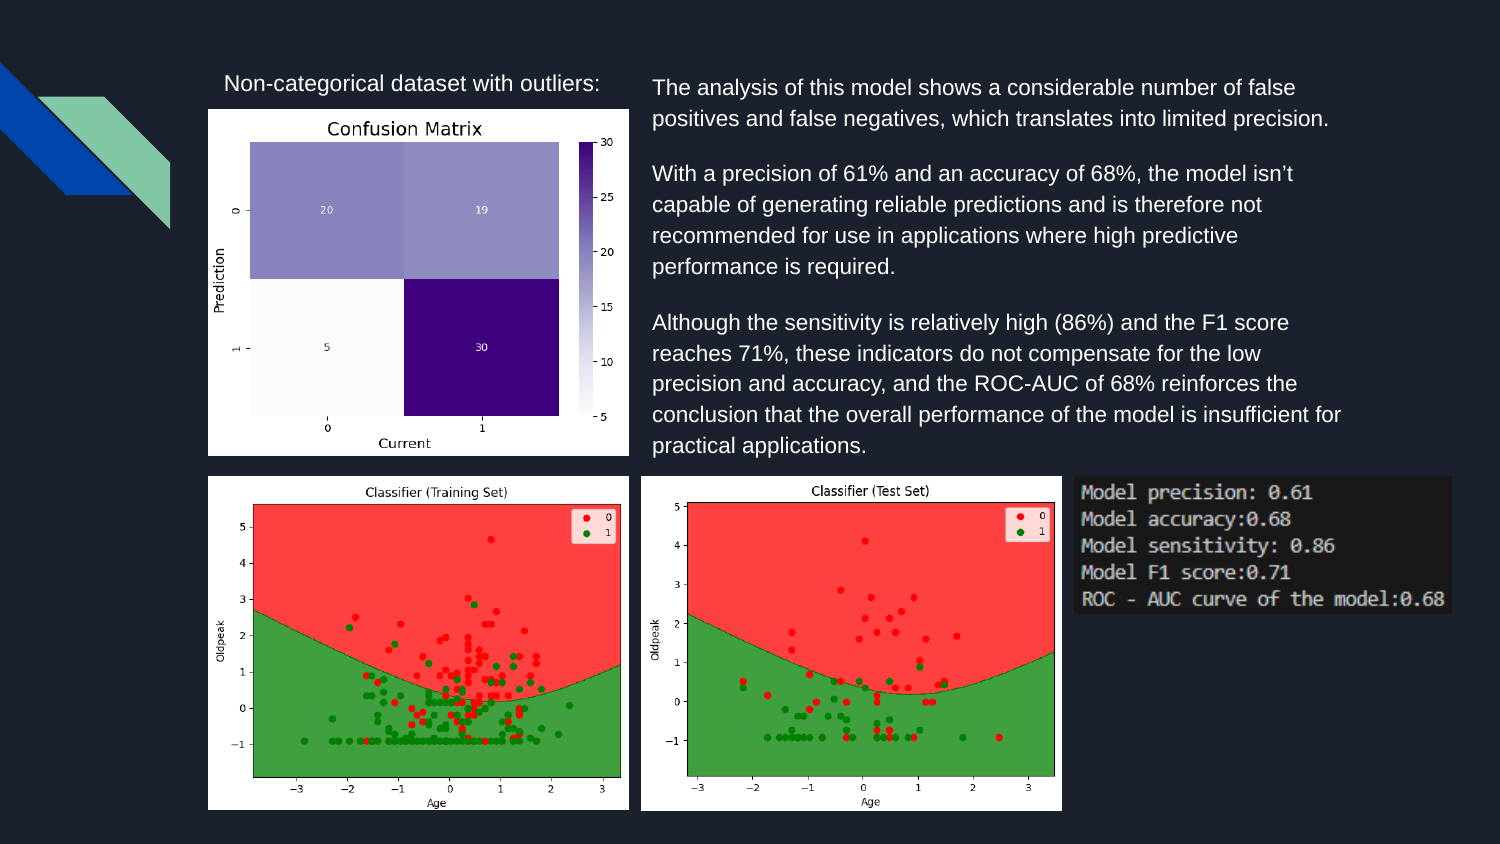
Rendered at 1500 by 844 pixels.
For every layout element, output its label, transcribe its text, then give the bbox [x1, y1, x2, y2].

picture [208, 109, 629, 456]
picture [1074, 475, 1452, 614]
text_box Non-categorical dataset with outliers: [208, 53, 644, 110]
picture [208, 476, 629, 811]
list The analysis of this model shows a considerable number of false positives and false negatives, which translates into limited precision. With a precision of 61% and an accuracy of 68%, the model isn’t capable of generating reliable predictions and is therefore not recommended for use in applications where high predictive performance is required. Although the sensitivity is relatively high (86%) and the F1 score reaches 71%, these indicators do not compensate for the low precision and accuracy, and the ROC-AUC of 68% reinforces the conclusion that the overall performance of the model is insufficient for practical applications. [637, 53, 1364, 477]
picture [641, 476, 1062, 811]
